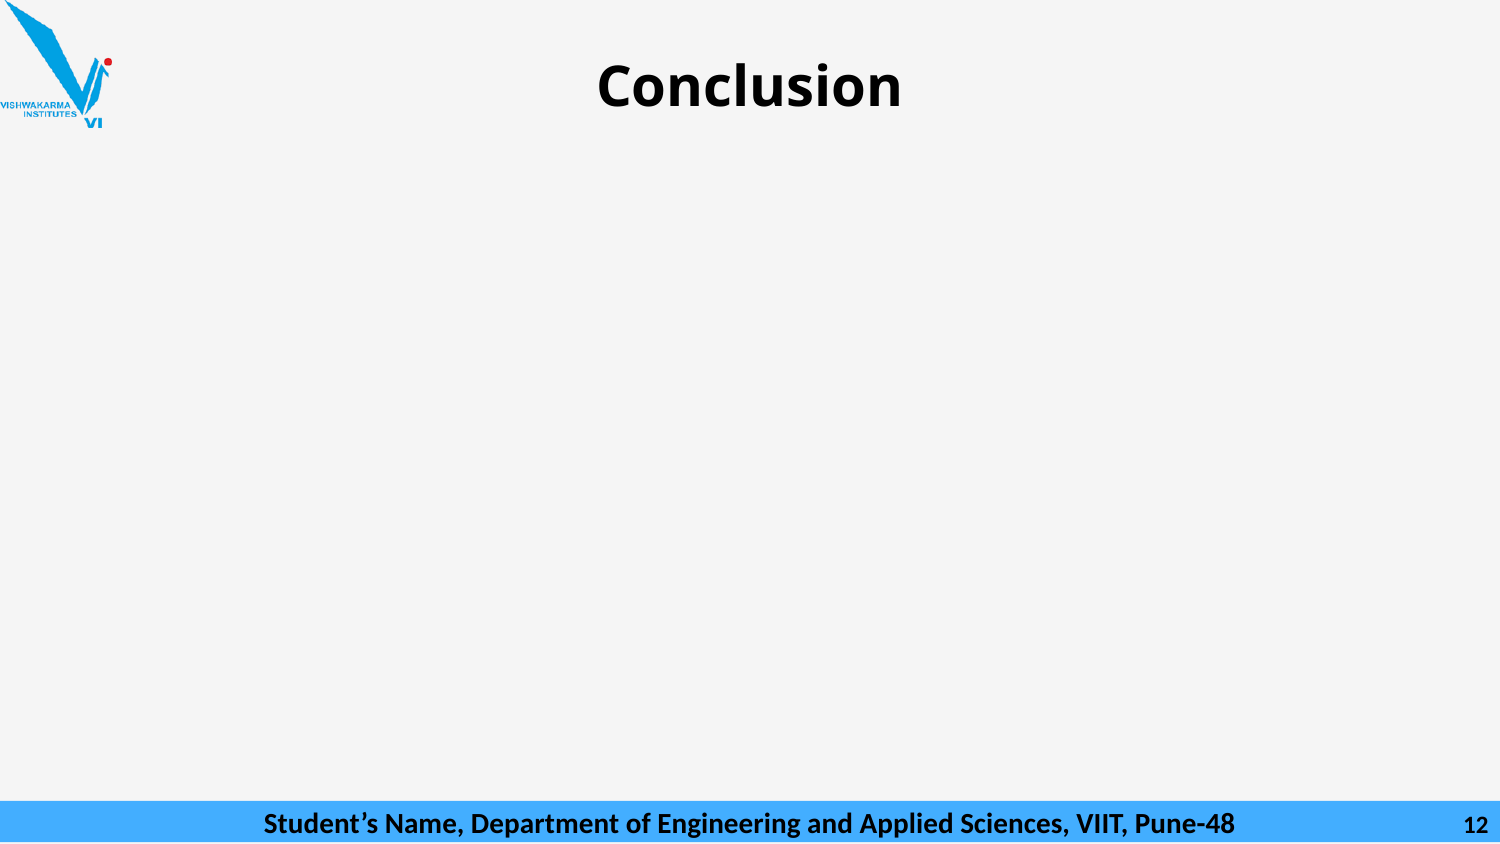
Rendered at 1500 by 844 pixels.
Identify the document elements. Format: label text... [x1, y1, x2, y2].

picture [0, 0, 119, 135]
title Conclusion [281, 28, 1219, 148]
text_box Student’s Name, Department of Engineering and Applied Sciences, VIIT, Pune-48 [0, 800, 1411, 843]
slide_number 12 [1411, 800, 1500, 844]
